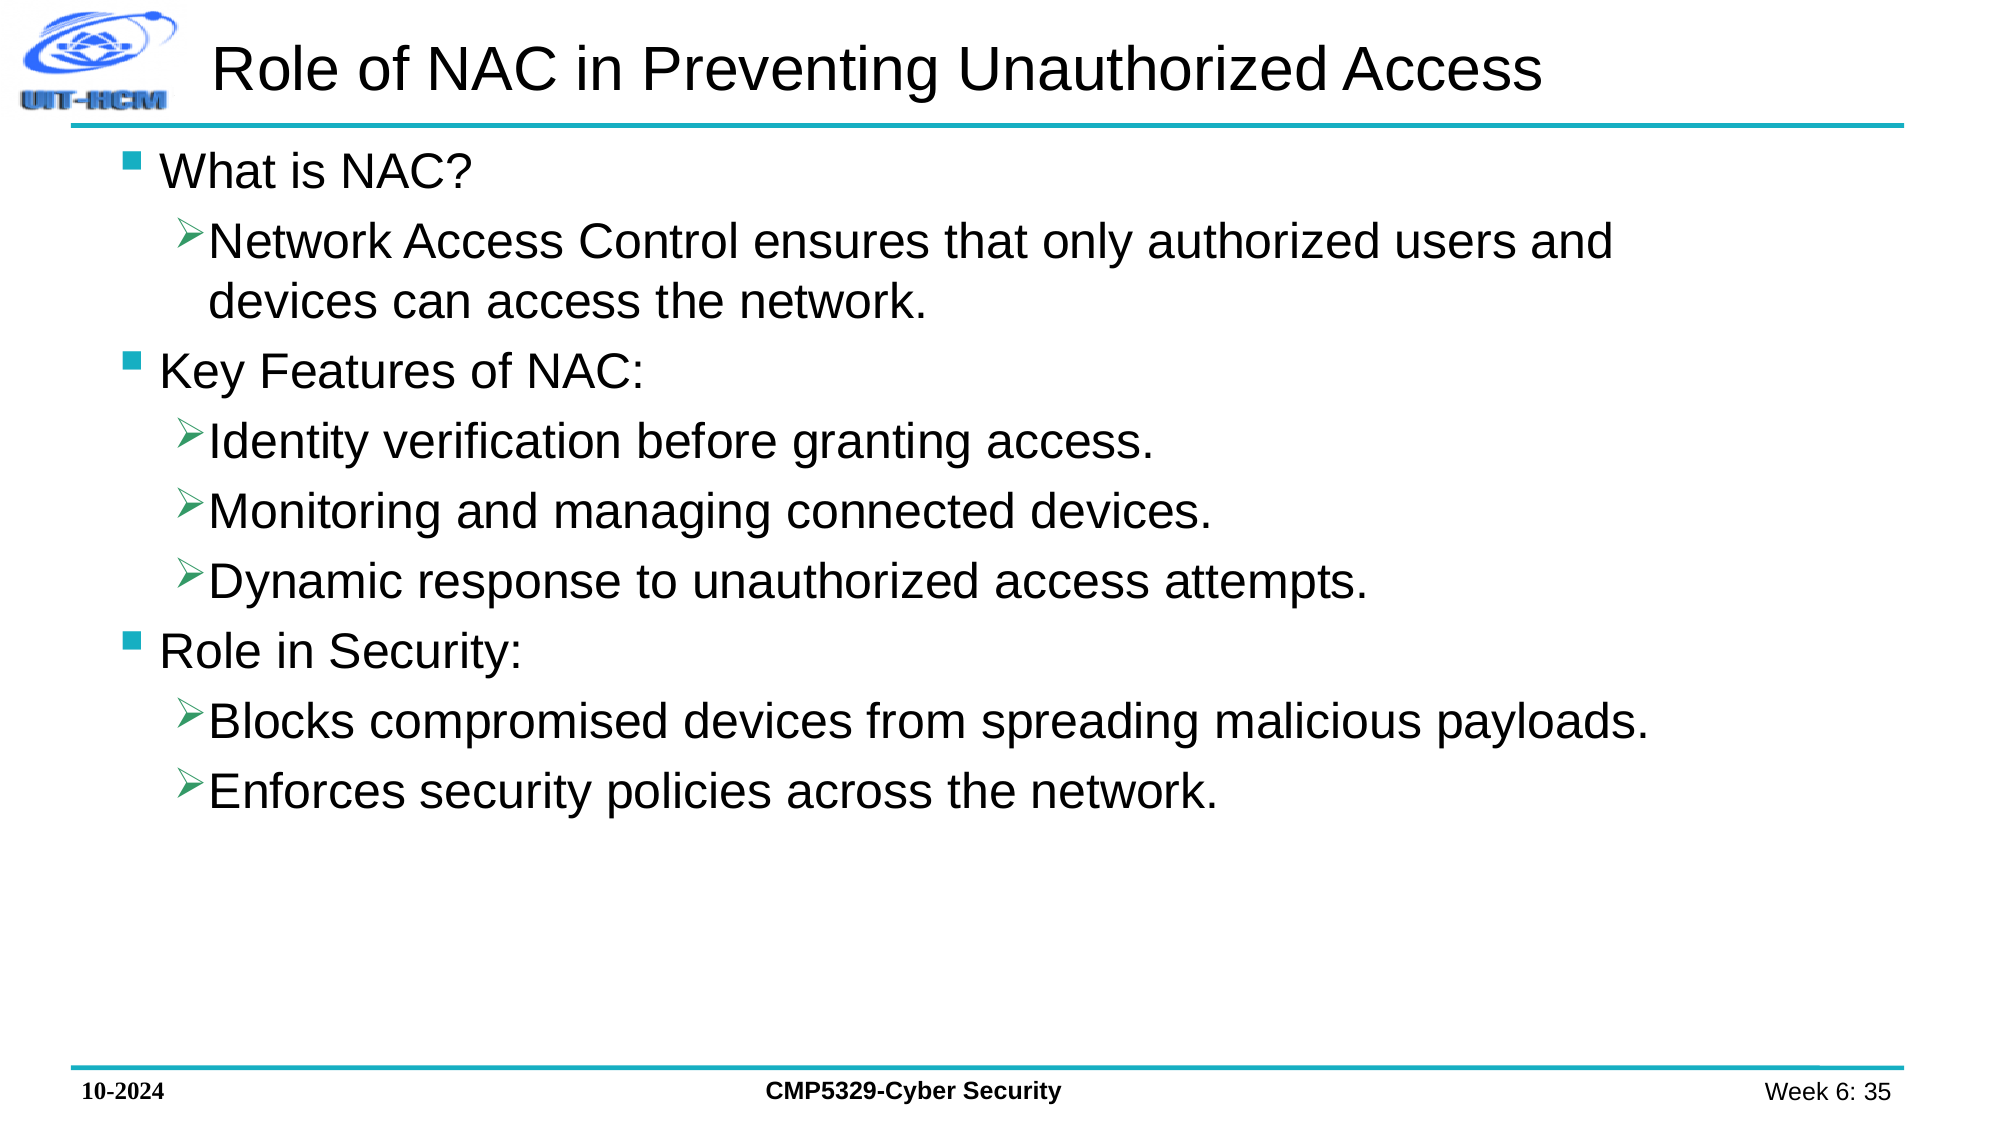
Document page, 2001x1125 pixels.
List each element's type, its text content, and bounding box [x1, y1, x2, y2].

list What is NAC? Network Access Control ensures that only authorized users and devices can access the network. Key Features of NAC: Identity verification before granting access. Monitoring and managing connected devices. Dynamic response to unauthorized access attempts. Role in Security: Blocks compromised devices from spreading malicious payloads. Enforces security policies across the network. [102, 131, 1803, 946]
picture [1, 0, 196, 120]
title Role of NAC in Preventing Unauthorized Access [196, 0, 1804, 130]
